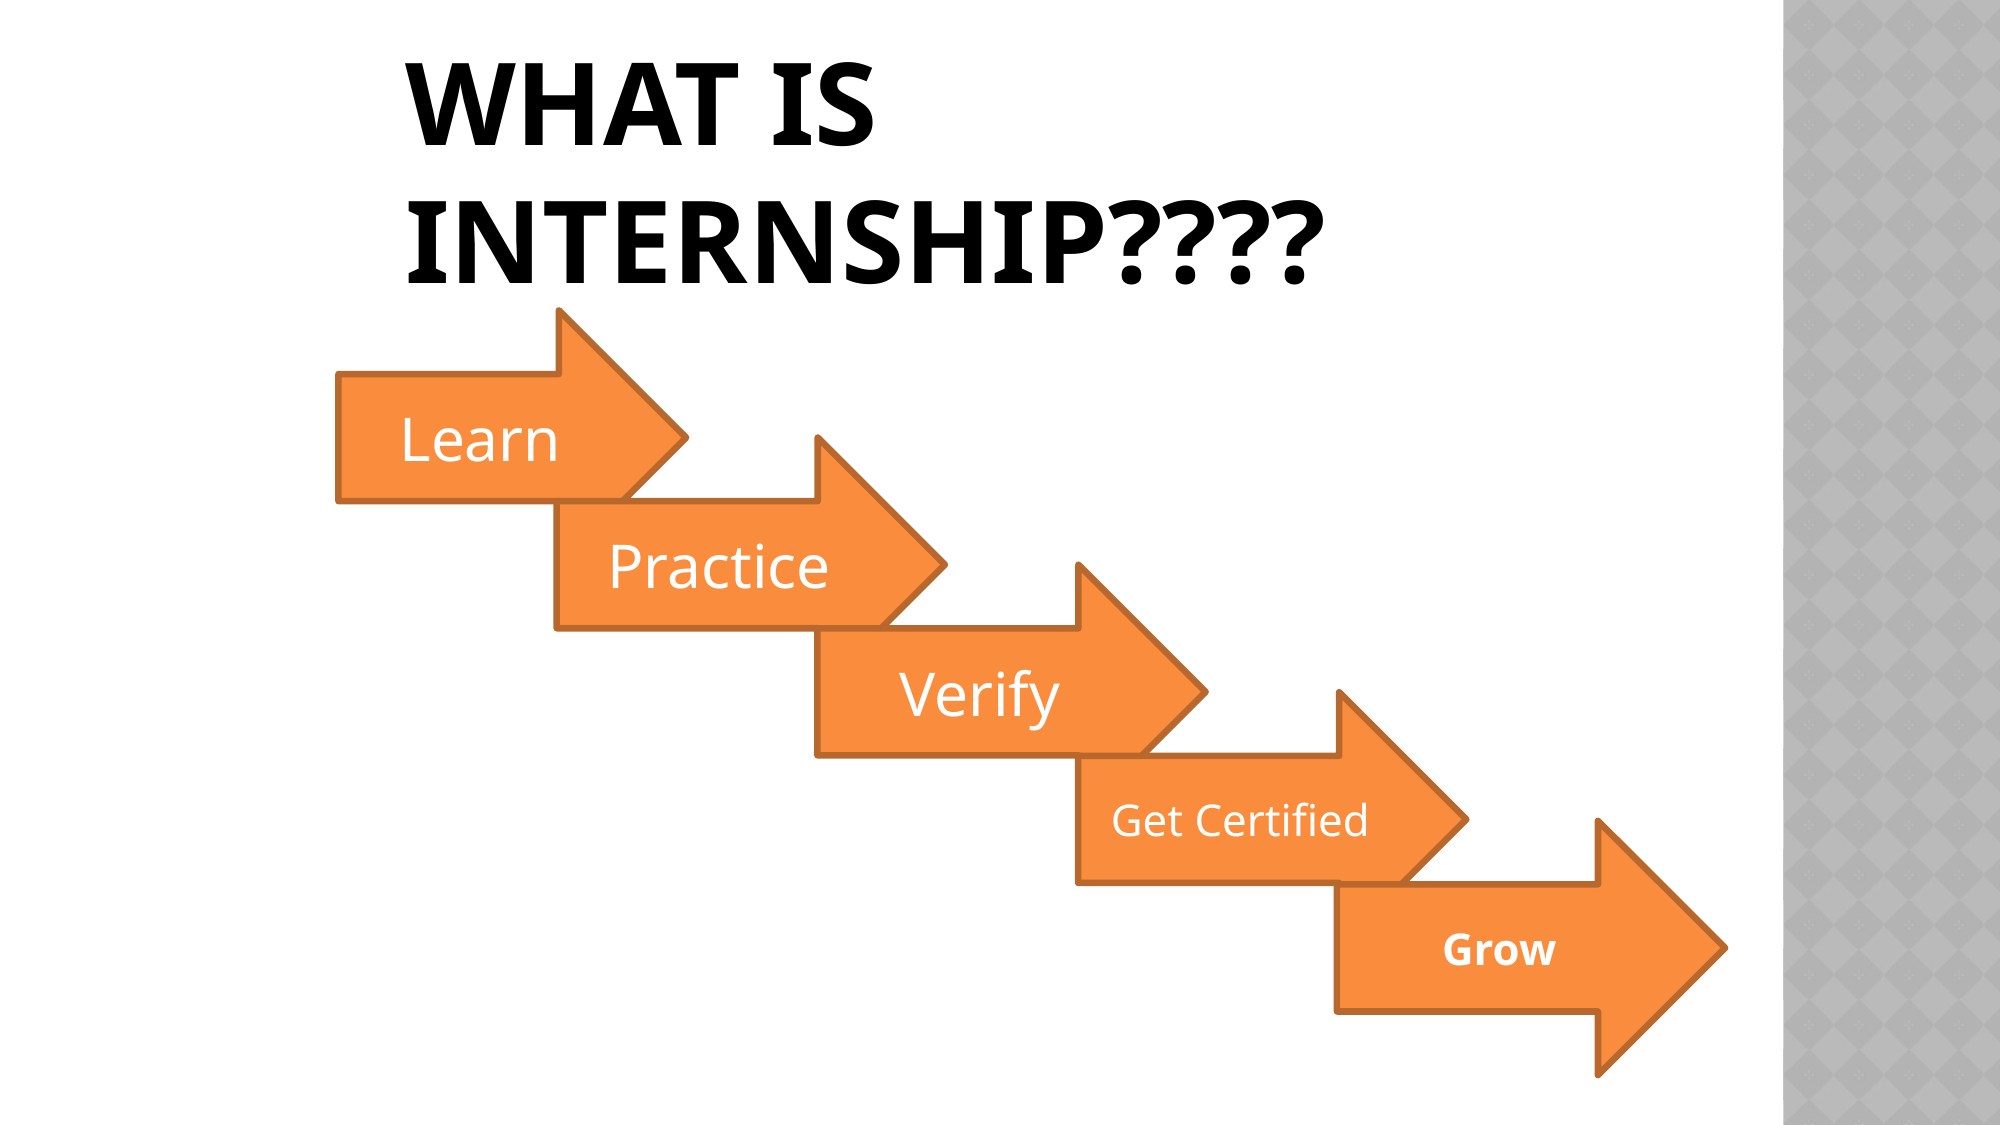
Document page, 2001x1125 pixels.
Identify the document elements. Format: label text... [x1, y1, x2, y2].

title What is Internship???? [405, 58, 1329, 279]
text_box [338, 310, 1726, 1076]
